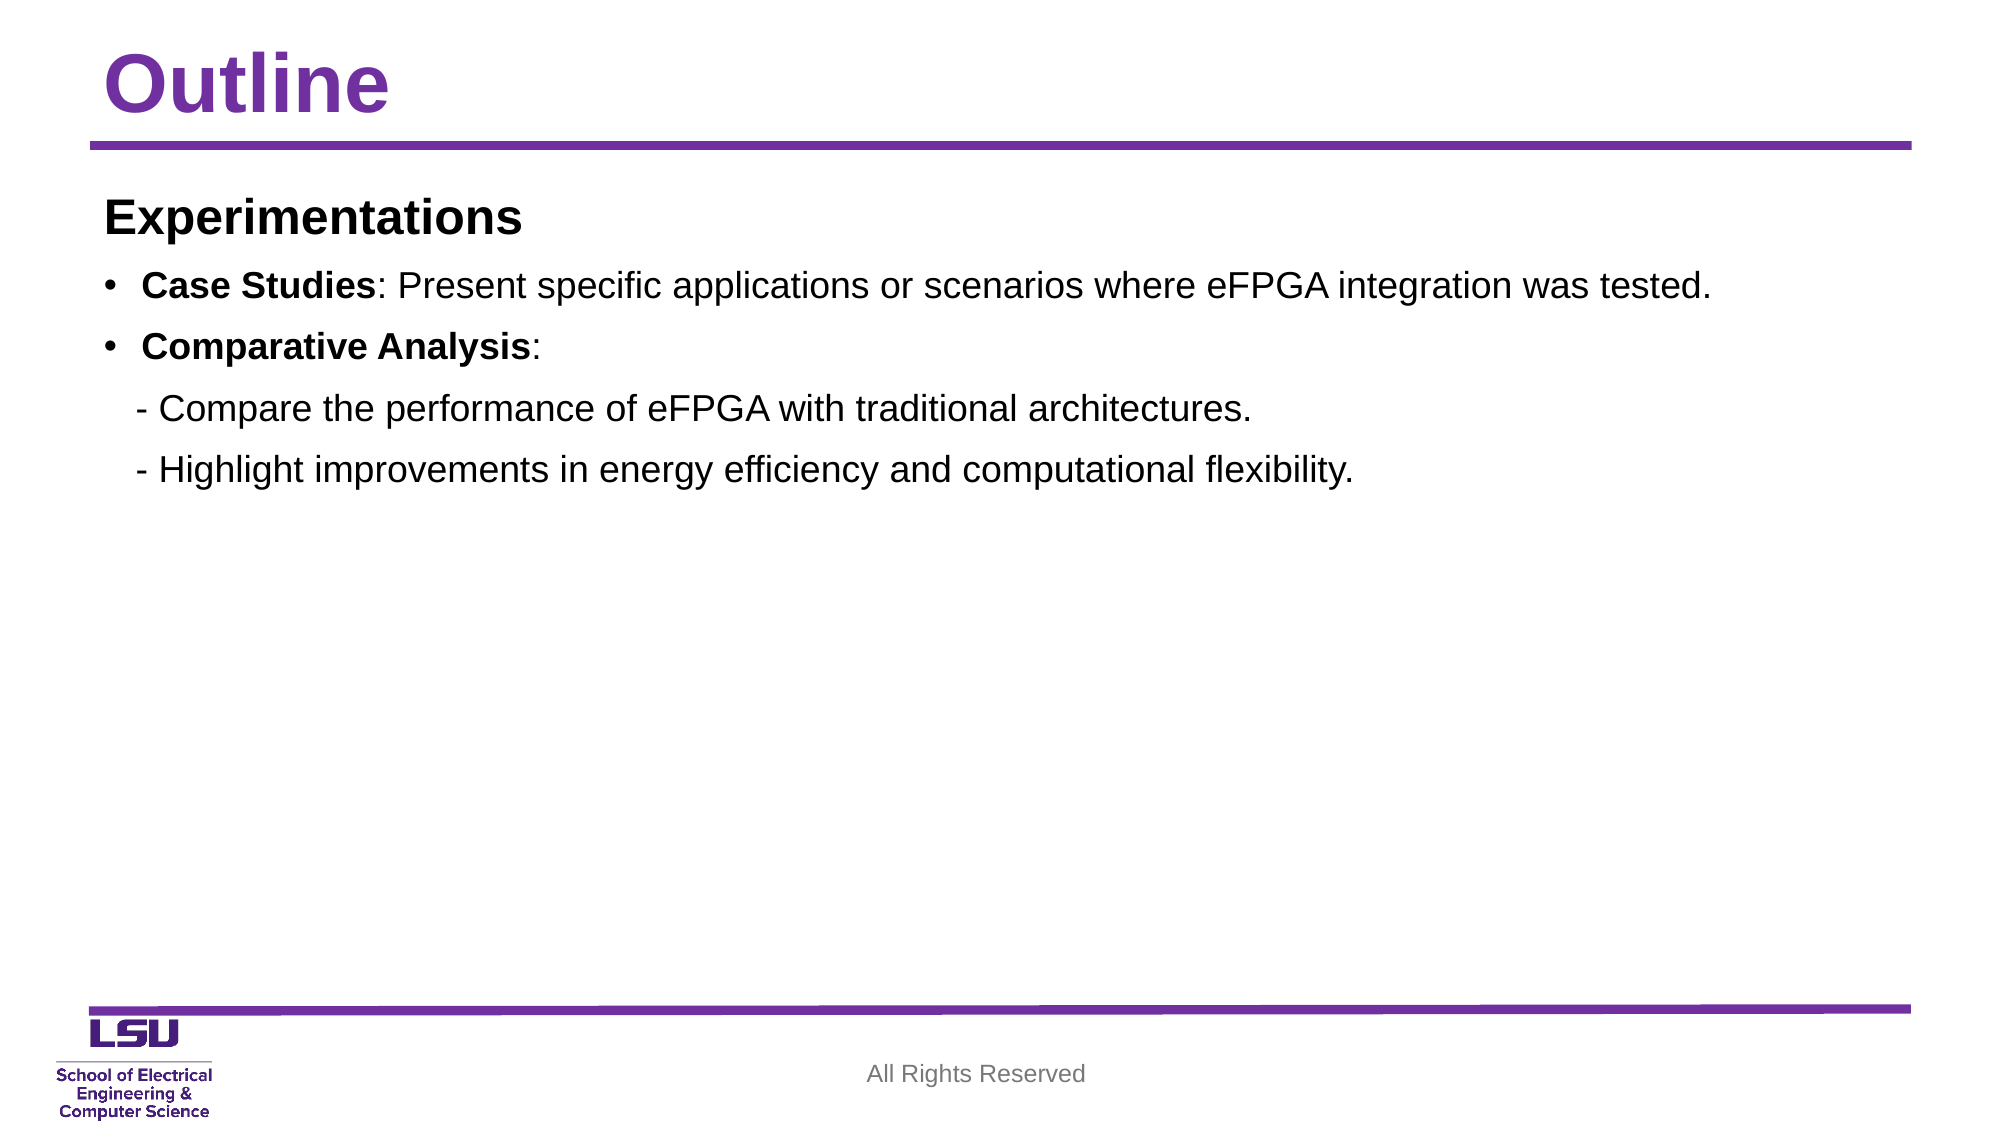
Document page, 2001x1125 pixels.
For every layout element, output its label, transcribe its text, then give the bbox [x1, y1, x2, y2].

list Experimentations Case Studies: Present specific applications or scenarios where eFPGA integration was tested. Comparative Analysis: - Compare the performance of eFPGA with traditional architectures. - Highlight improvements in energy efficiency and computational flexibility. [89, 183, 1911, 1014]
title Outline [89, 22, 1911, 150]
picture [45, 1008, 222, 1125]
footer All Rights Reserved [639, 1042, 1315, 1103]
